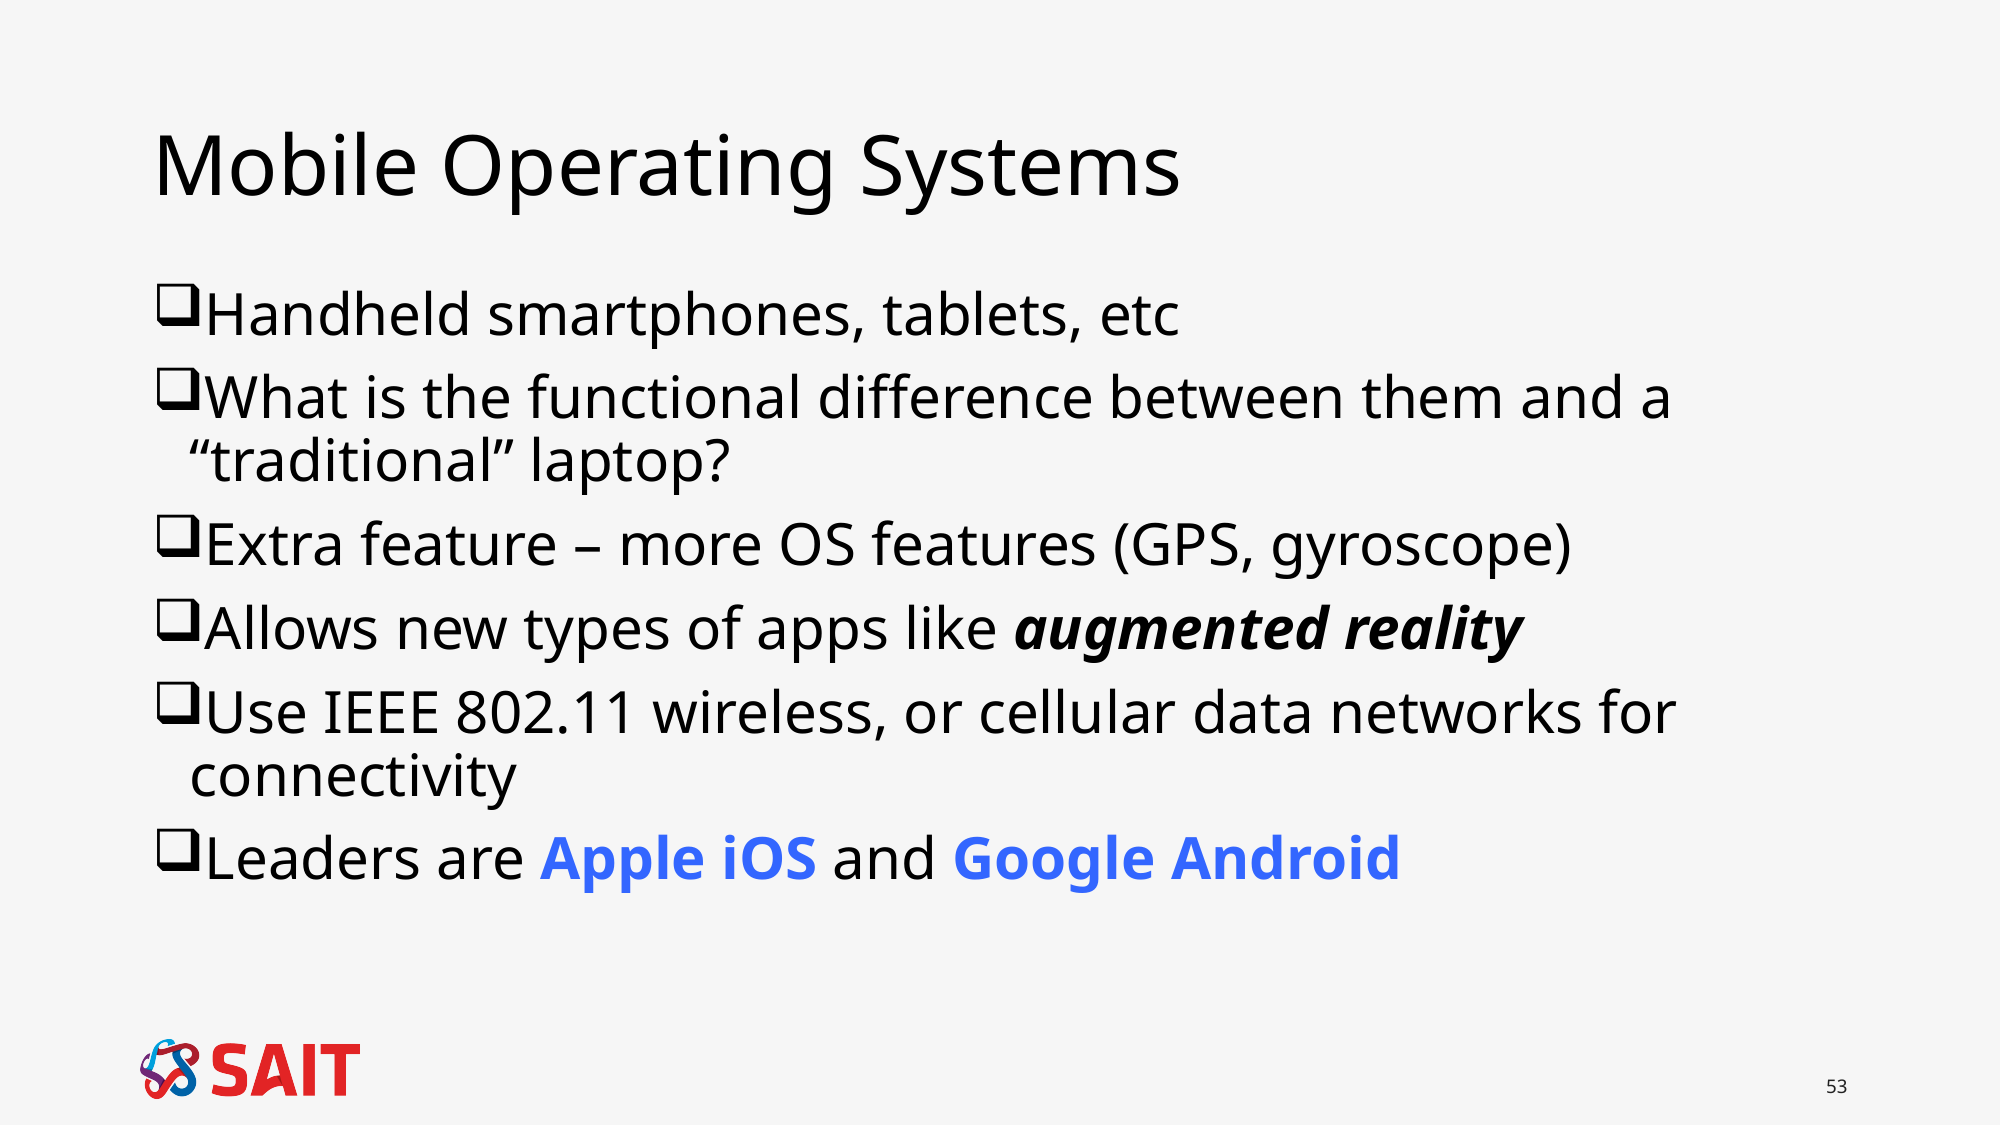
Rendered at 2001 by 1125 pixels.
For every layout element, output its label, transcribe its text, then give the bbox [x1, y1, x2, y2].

picture [114, 1013, 386, 1125]
title Mobile Operating Systems [137, 59, 1863, 277]
slide_number 53 [1718, 1048, 1863, 1109]
list Handheld smartphones, tablets, etc What is the functional difference between them and a “traditional” laptop? Extra feature – more OS features (GPS, gyroscope) Allows new types of apps like augmented reality Use IEEE 802.11 wireless, or cellular data networks for connectivity Leaders are Apple iOS and Google Android [137, 277, 1863, 992]
